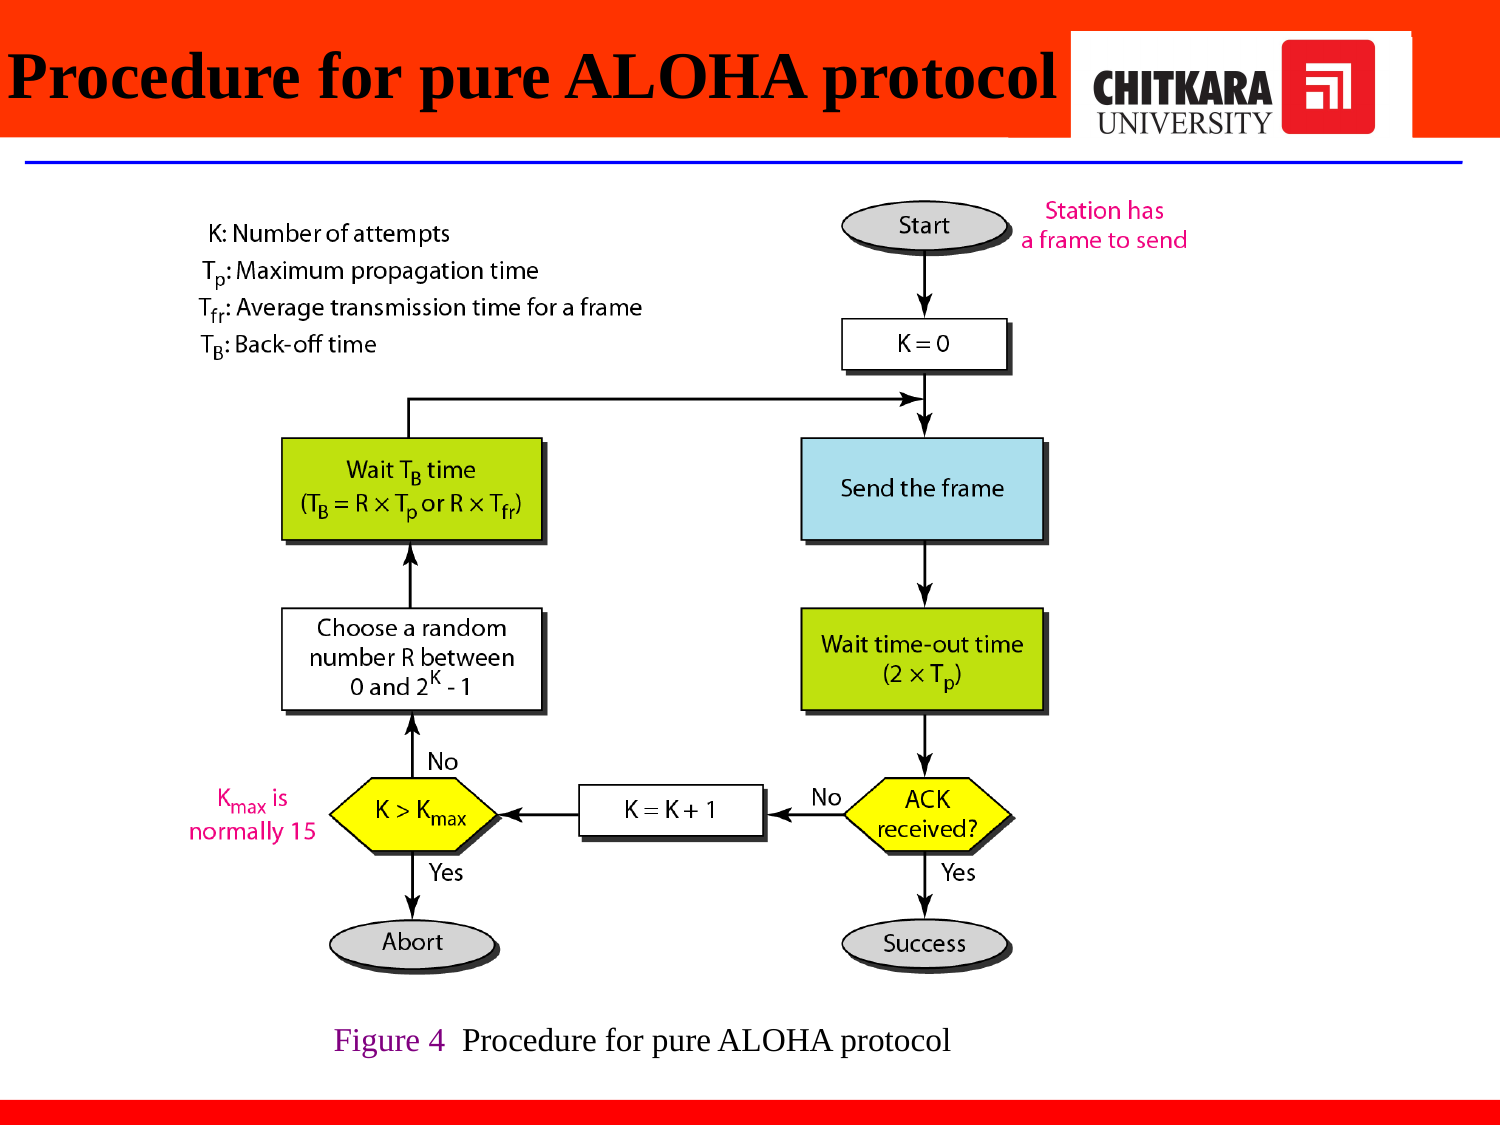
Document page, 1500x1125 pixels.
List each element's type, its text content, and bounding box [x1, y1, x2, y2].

picture [188, 197, 1188, 976]
picture [1074, 37, 1390, 138]
text_box Figure 4 Procedure for pure ALOHA protocol [318, 1010, 967, 1066]
text_box Procedure for pure ALOHA protocol [0, 24, 1170, 120]
